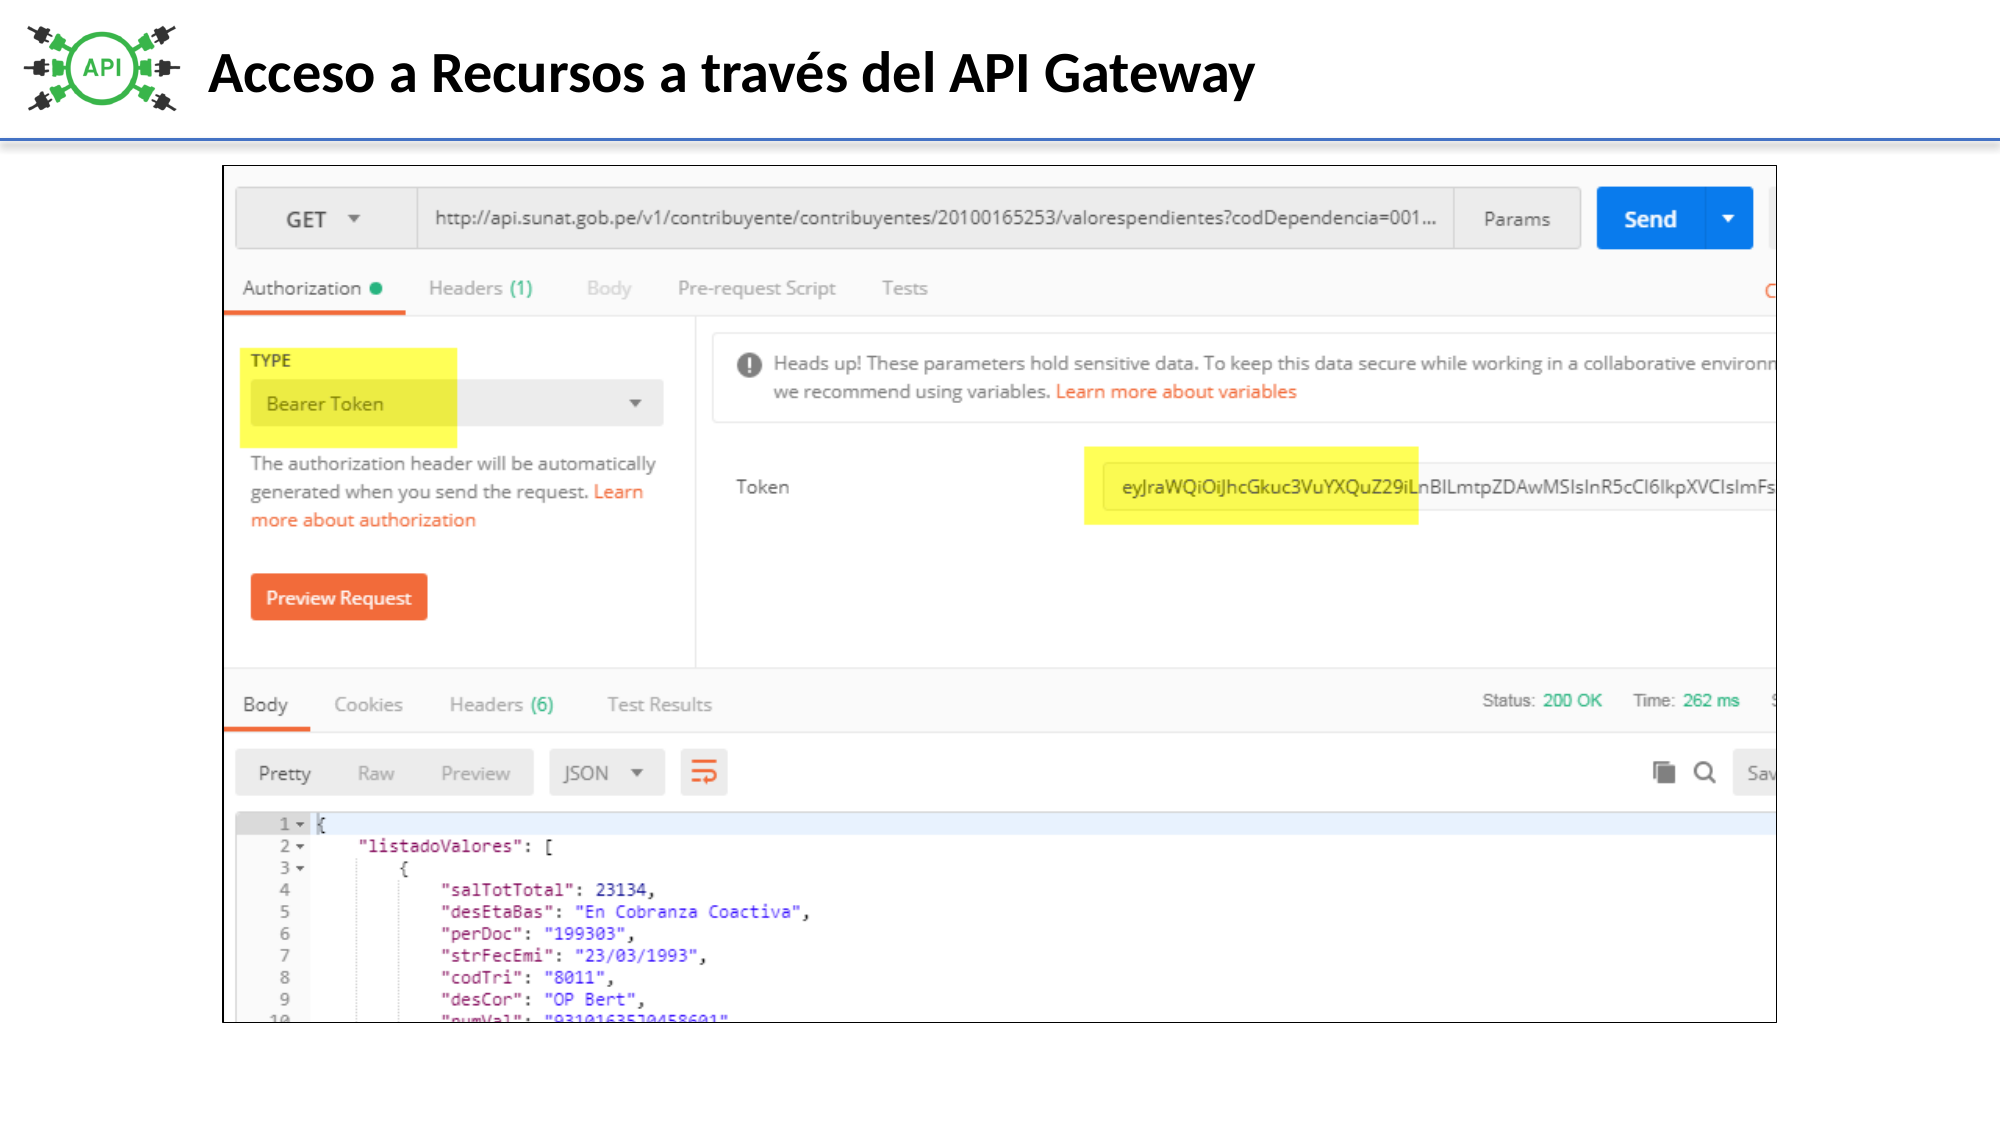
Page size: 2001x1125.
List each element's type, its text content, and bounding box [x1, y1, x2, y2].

picture [19, 5, 187, 136]
text_box Acceso a Recursos a través del API Gateway [193, 27, 1272, 112]
picture [223, 165, 1777, 1023]
